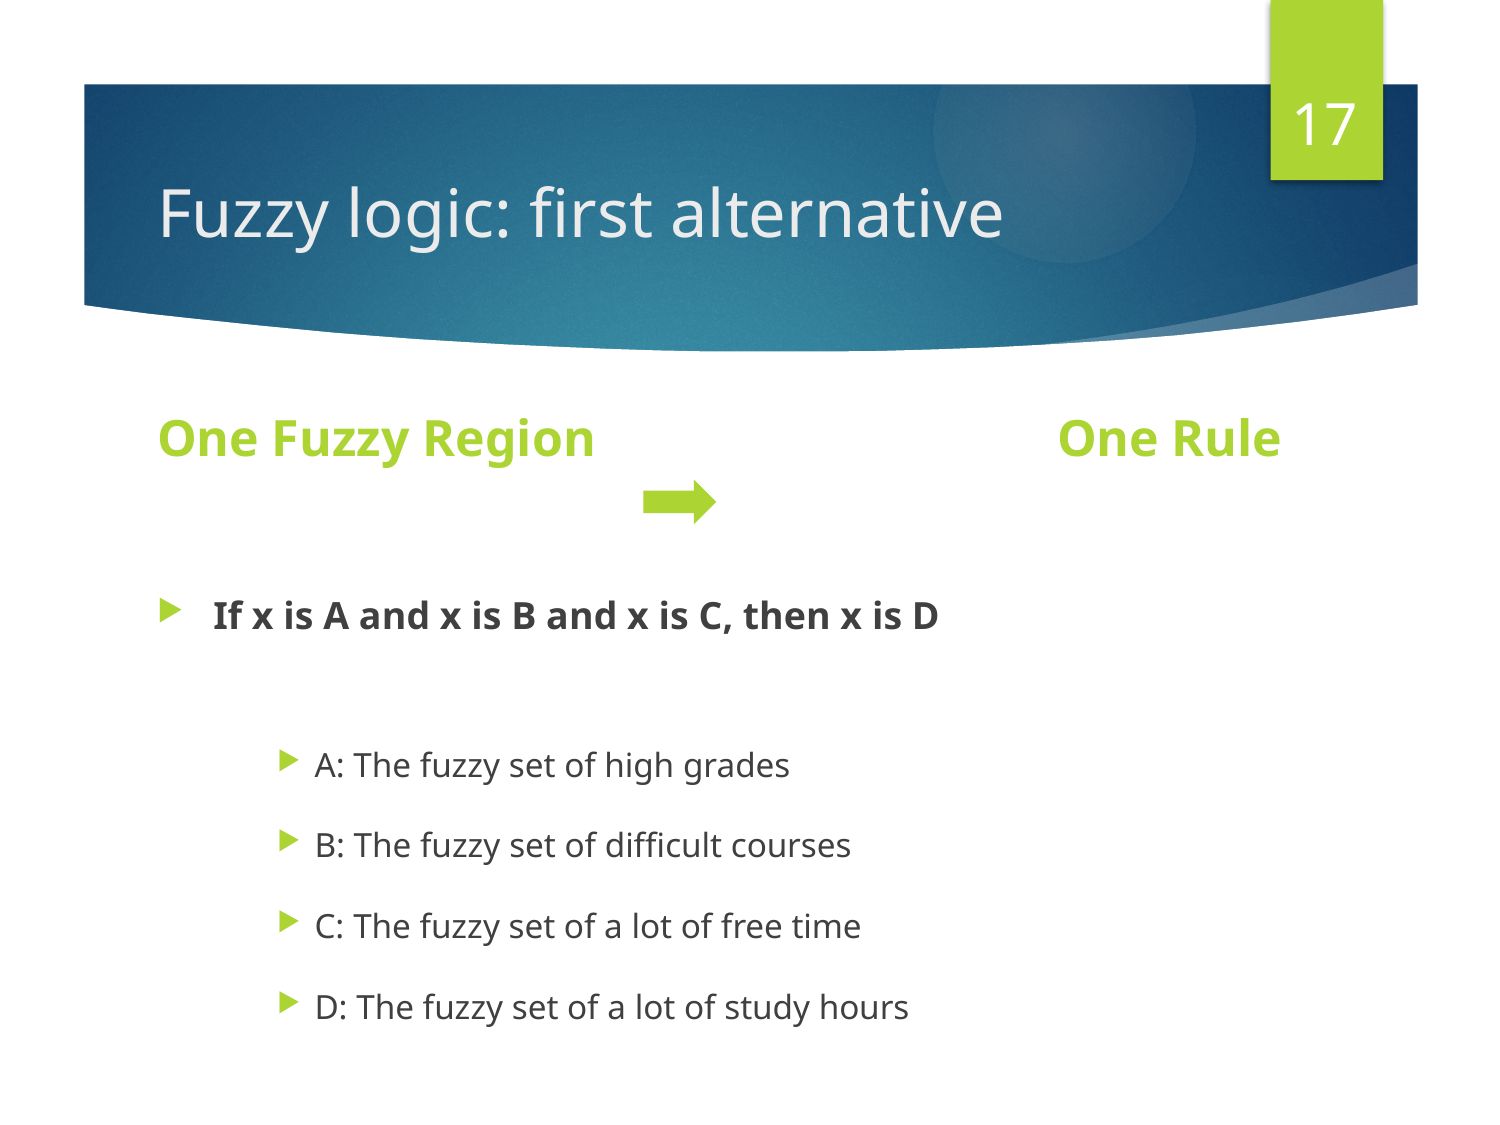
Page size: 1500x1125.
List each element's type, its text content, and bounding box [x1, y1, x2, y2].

title Fuzzy logic: first alternative [142, 152, 1183, 269]
slide_number 17 [1259, 48, 1390, 175]
list One Fuzzy Region One Rule [142, 409, 1384, 534]
text_box [641, 477, 718, 526]
list If x is A and x is B and x is C, then x is D A: The fuzzy set of high grades B: The fuzzy set of difficult courses C: The fuzzy set of a lot of free time D: The fuzzy set of a lot of study hours [142, 584, 1384, 1094]
